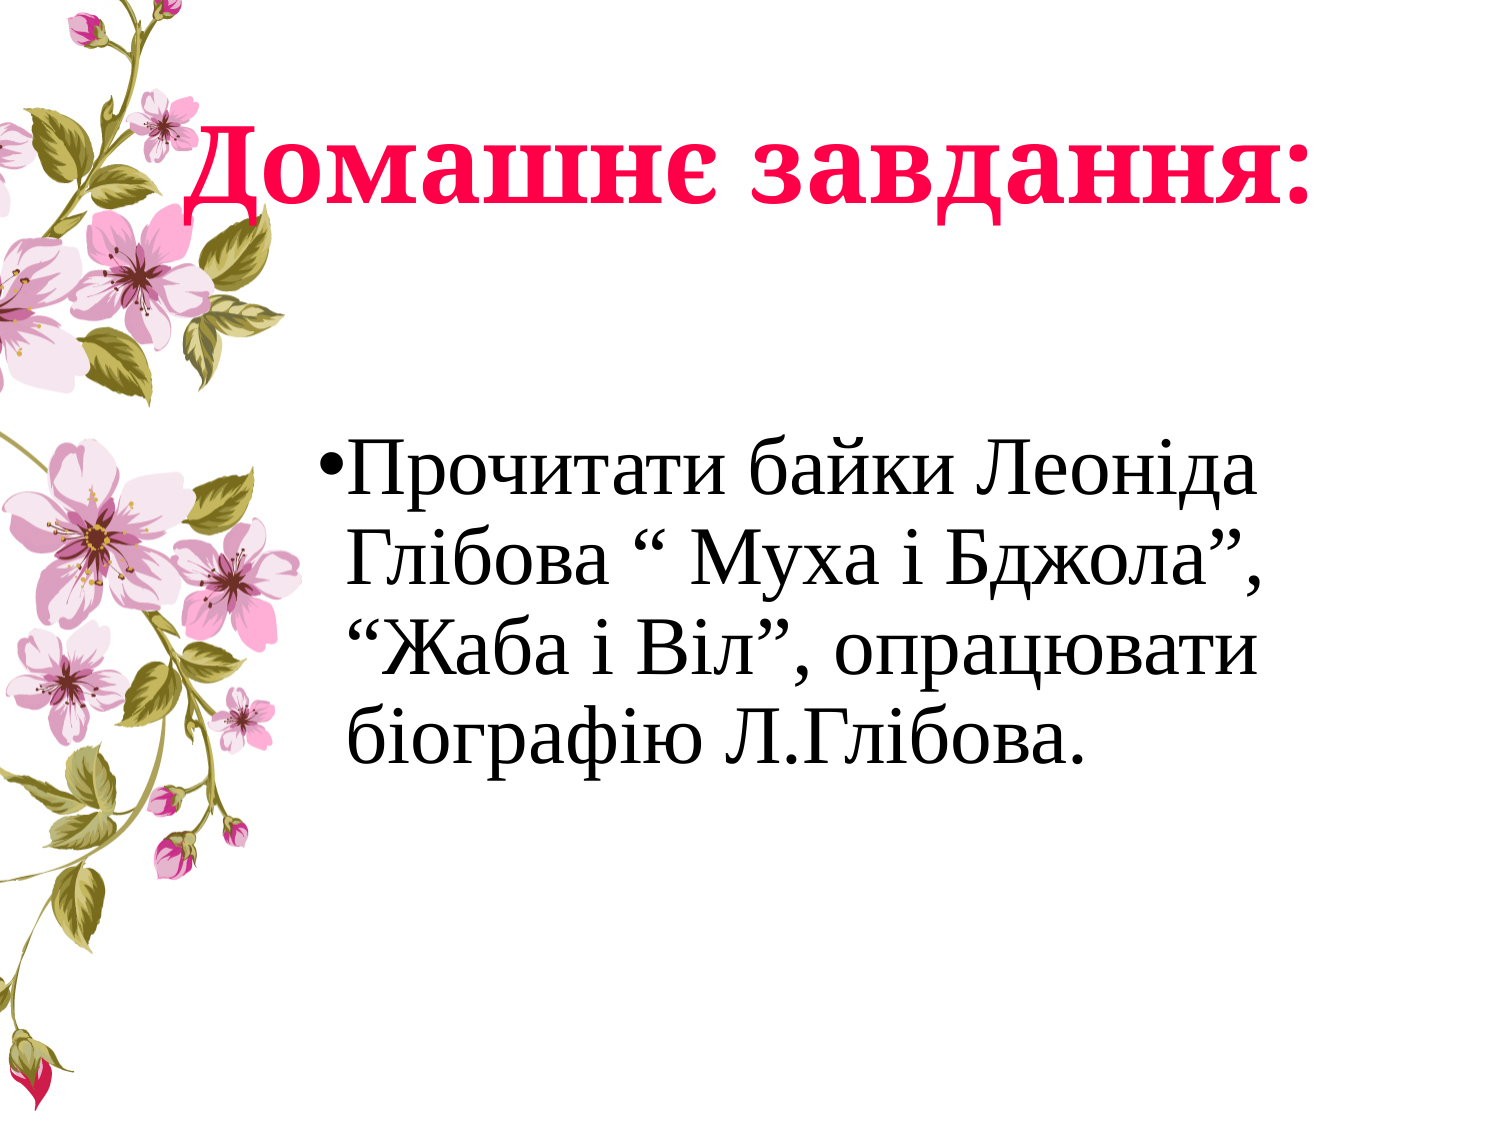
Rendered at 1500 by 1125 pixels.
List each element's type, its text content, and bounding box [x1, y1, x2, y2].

title Домашнє завдання: [103, 59, 1397, 278]
list Прочитати байки Леоніда Глібова “ Муха і Бджола”, “Жаба і Віл”, опрацювати біографію Л.Глібова. [302, 299, 1397, 1014]
picture [0, 0, 1500, 1125]
